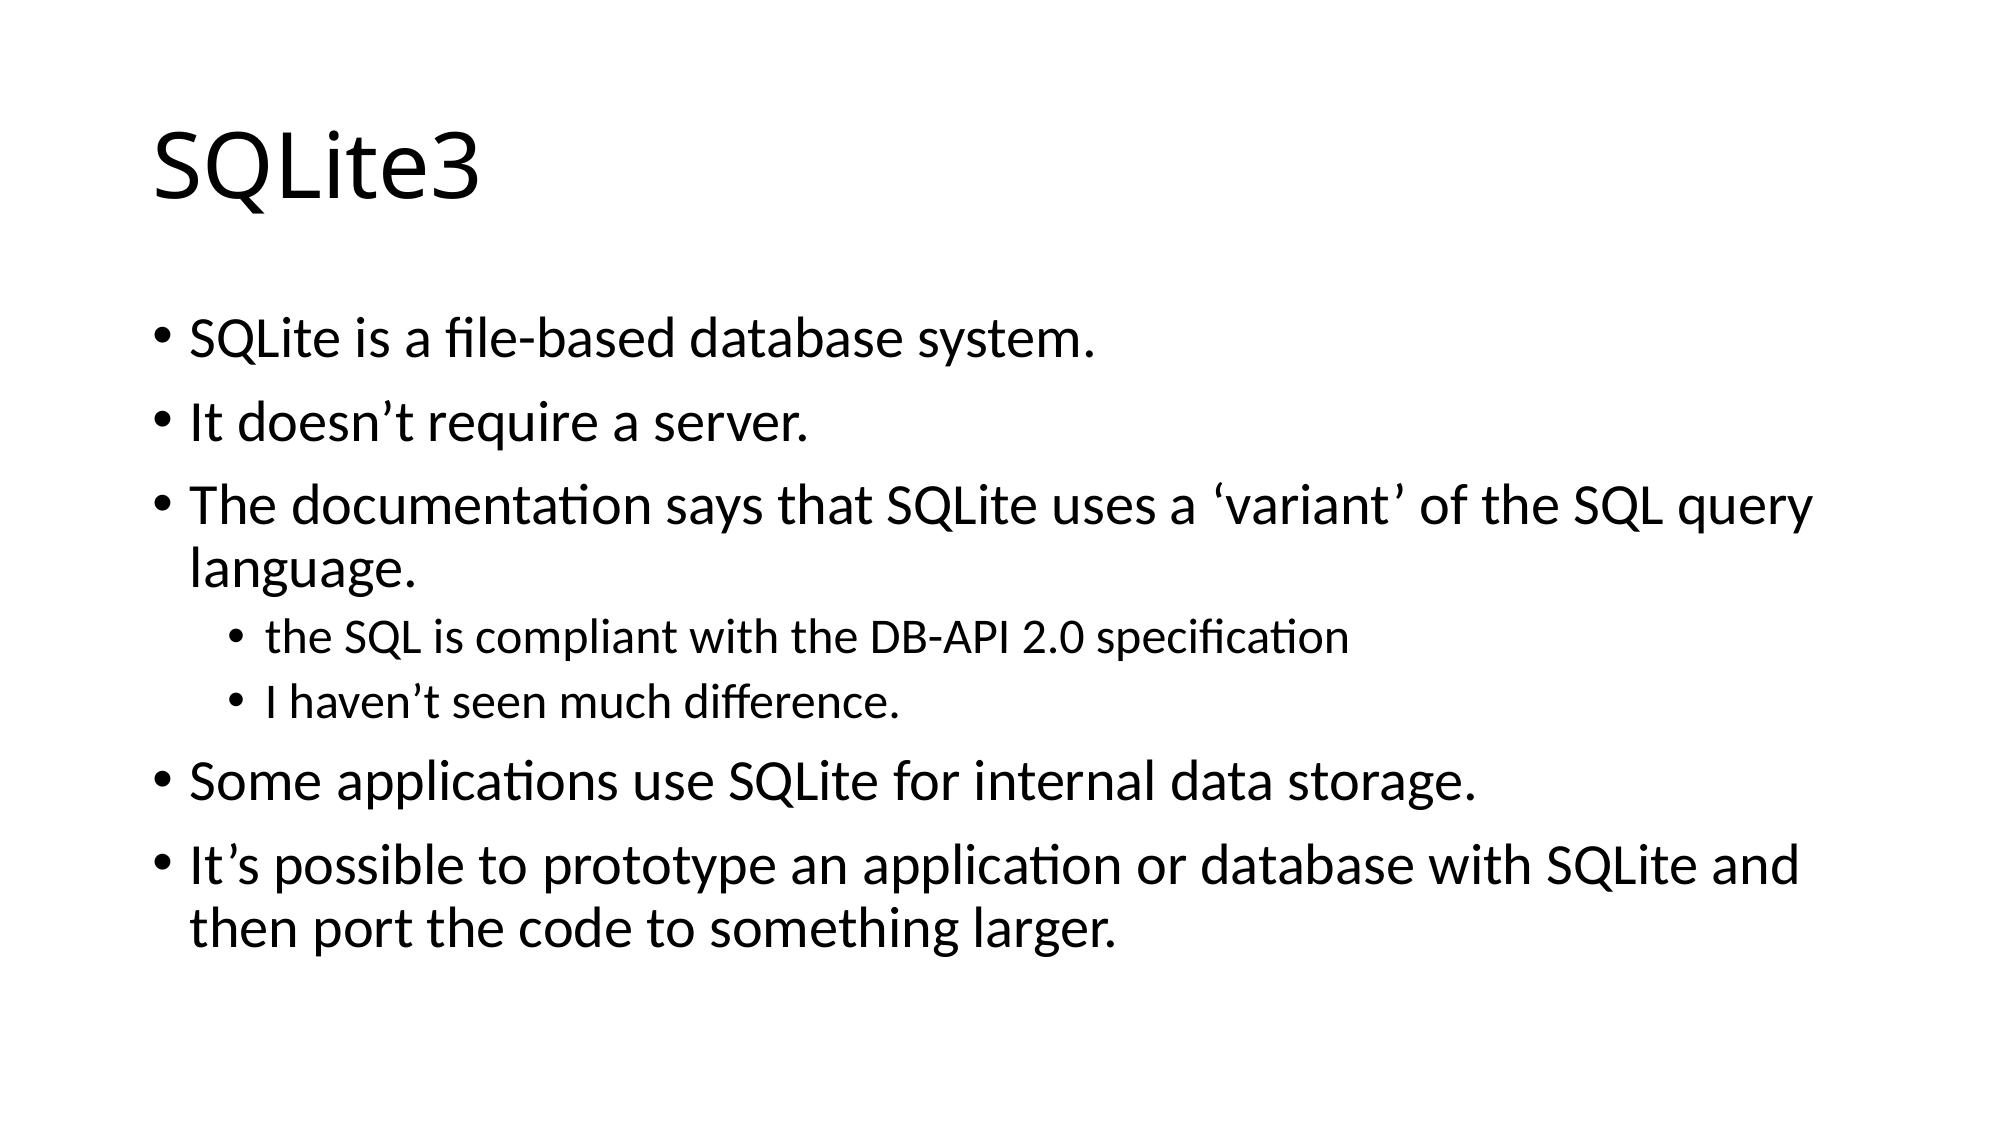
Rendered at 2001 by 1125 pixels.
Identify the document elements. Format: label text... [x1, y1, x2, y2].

title SQLite3 [137, 59, 1863, 278]
list SQLite is a file-based database system. It doesn’t require a server. The documentation says that SQLite uses a ‘variant’ of the SQL query language. the SQL is compliant with the DB-API 2.0 specification I haven’t seen much difference. Some applications use SQLite for internal data storage. It’s possible to prototype an application or database with SQLite and then port the code to something larger. [137, 299, 1863, 1014]
